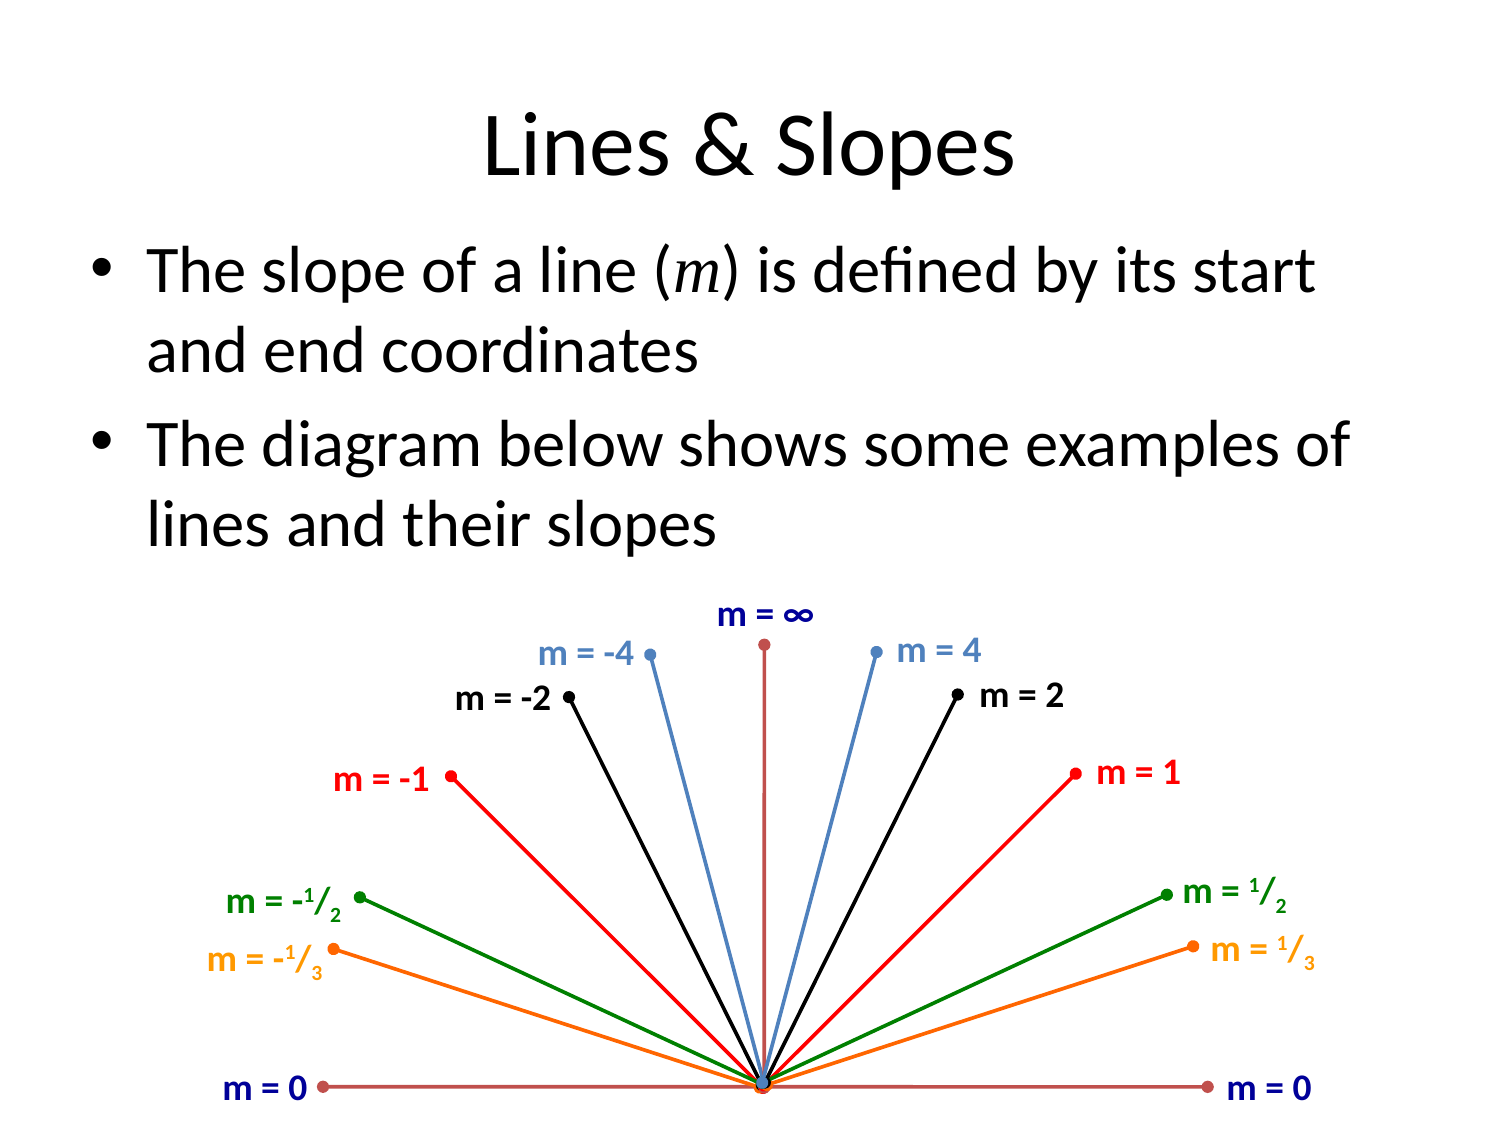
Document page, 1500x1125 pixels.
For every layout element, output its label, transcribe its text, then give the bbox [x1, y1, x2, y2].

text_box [186, 581, 1336, 1116]
title Lines & Slopes [75, 45, 1425, 218]
list The slope of a line (m) is defined by its start and end coordinates The diagram below shows some examples of lines and their slopes [75, 218, 1425, 594]
